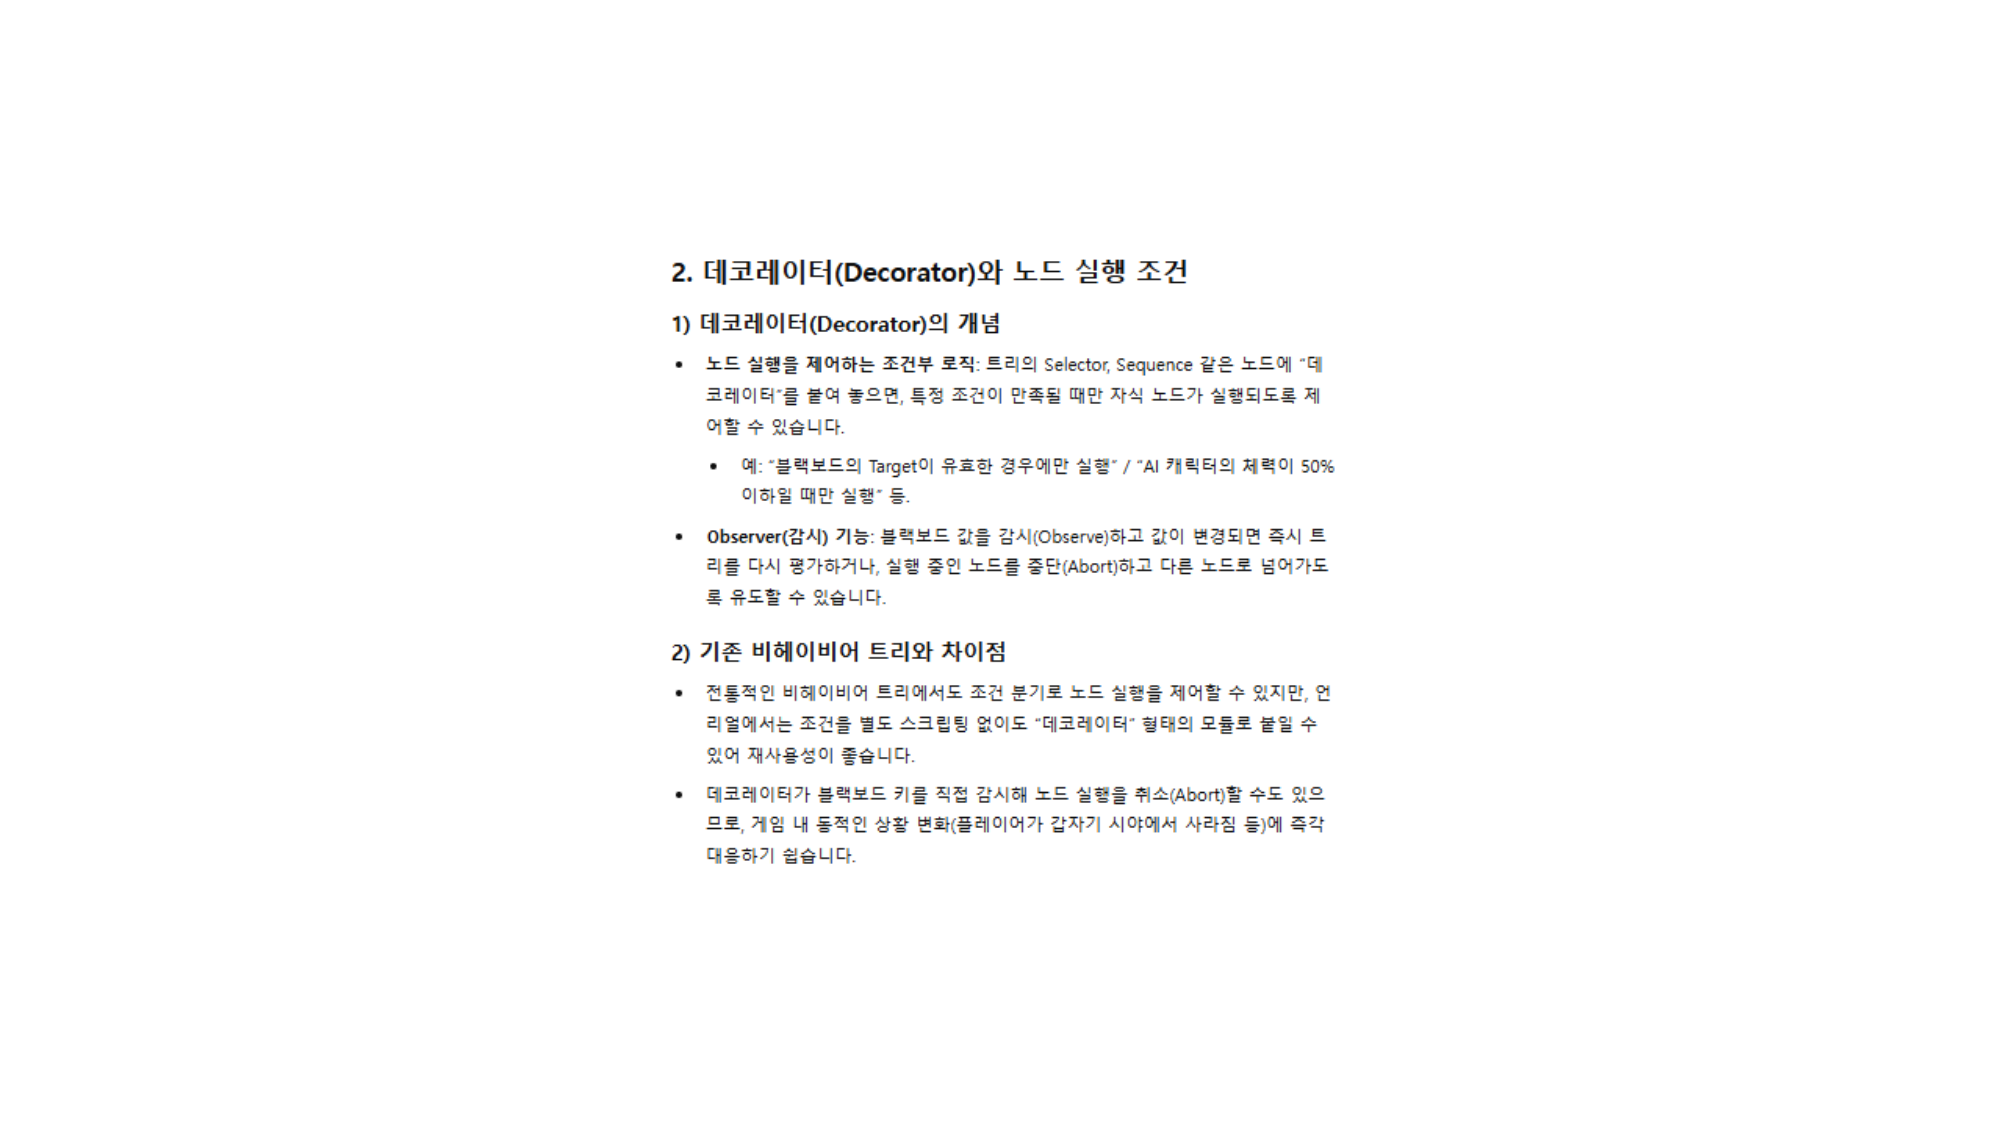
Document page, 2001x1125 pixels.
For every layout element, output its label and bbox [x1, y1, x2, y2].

picture [612, 235, 1388, 890]
